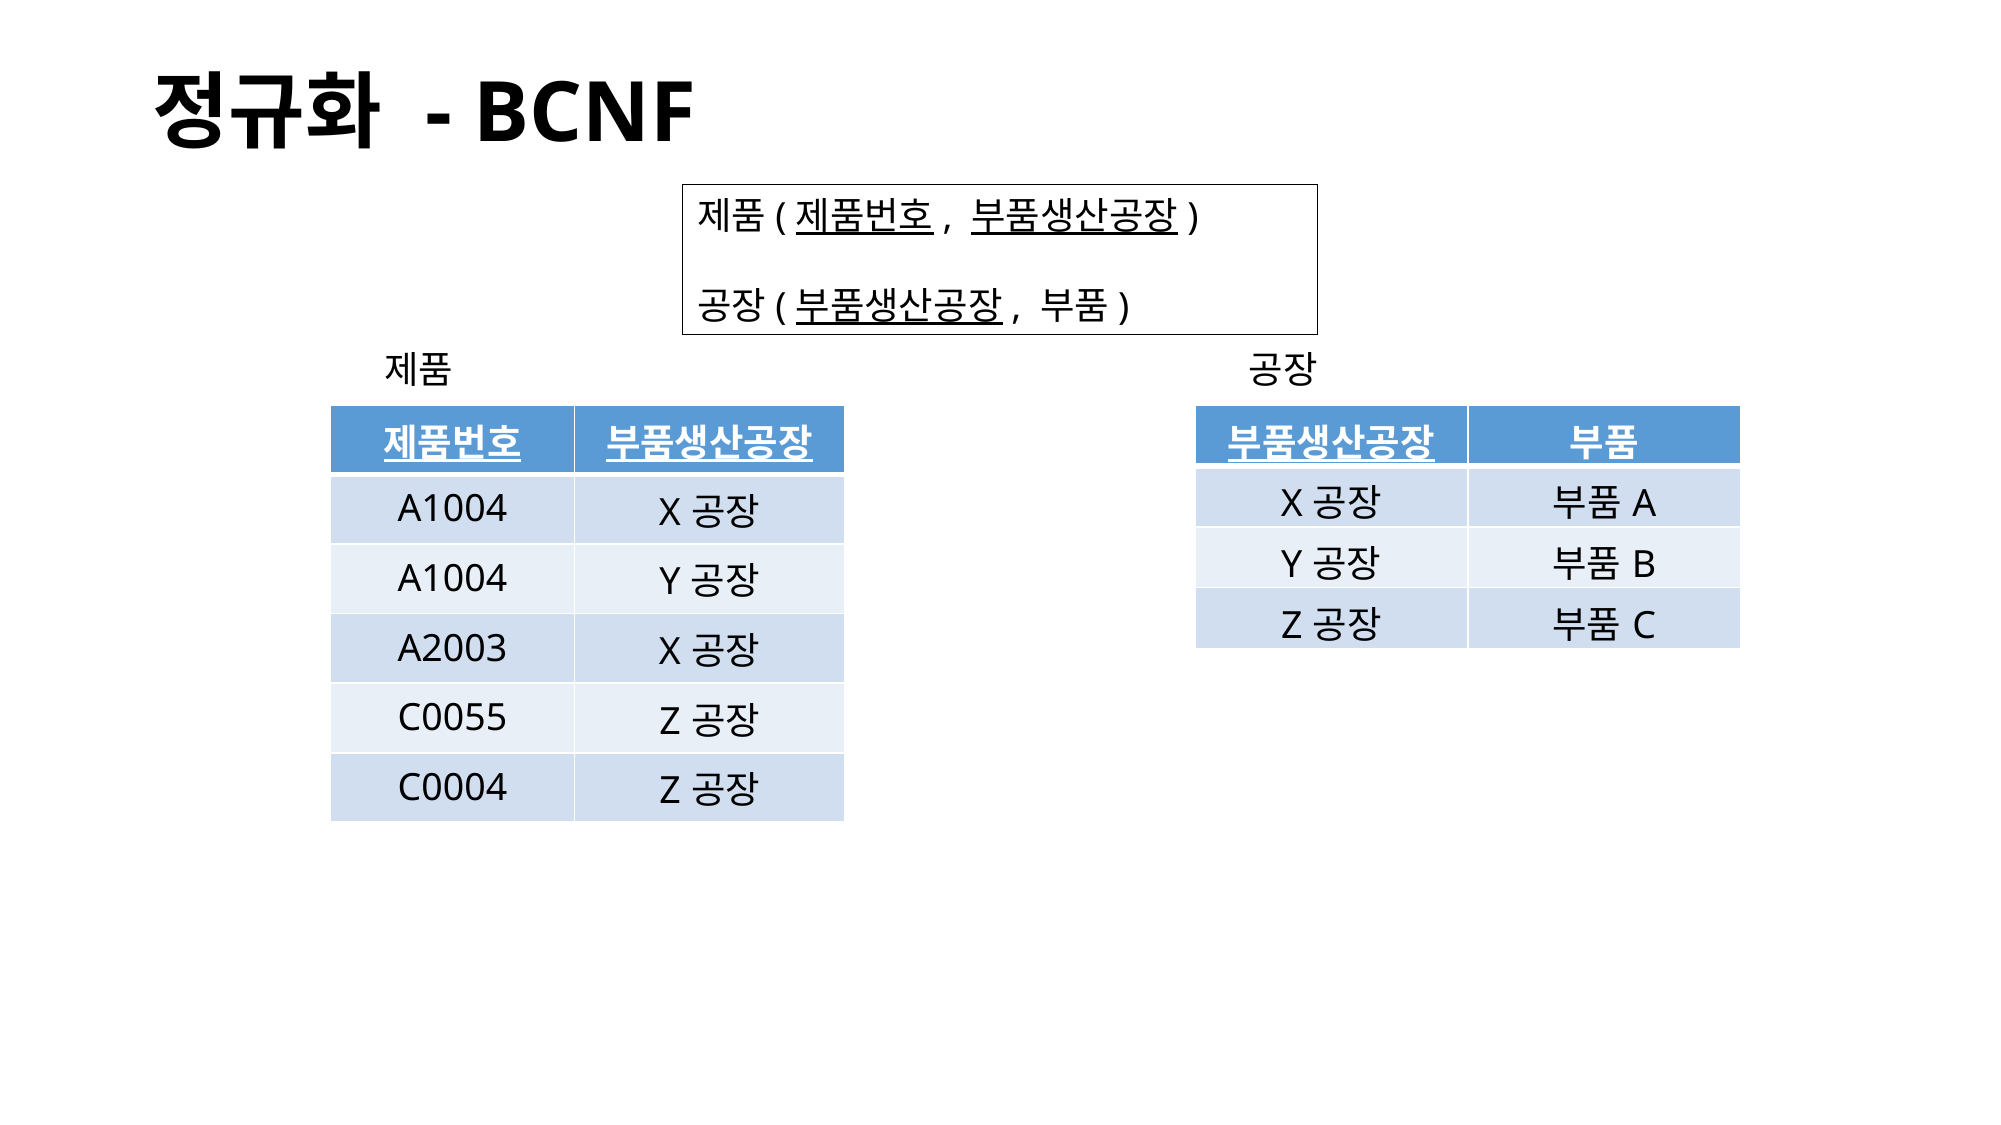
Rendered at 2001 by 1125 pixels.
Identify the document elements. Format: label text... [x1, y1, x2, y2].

table_cell C0004 [331, 754, 574, 821]
table_cell X공장 [575, 614, 844, 682]
table_header 부품 [1469, 406, 1740, 463]
table_cell A1004 [331, 477, 574, 543]
table_cell 부품C [1469, 588, 1740, 648]
table_cell Z공장 [575, 754, 844, 821]
table_cell 부품B [1469, 528, 1740, 587]
table_cell Y공장 [1196, 528, 1467, 587]
table_cell X공장 [575, 477, 844, 543]
text_box 제품(제품번호, 부품생산공장) 공장(부품생산공장, 부품) [682, 184, 1318, 335]
table_cell Y공장 [575, 545, 844, 613]
table_cell Z공장 [575, 684, 844, 752]
table_cell Z공장 [1196, 588, 1467, 648]
text_box 제품 [369, 338, 598, 399]
title 정규화 - BCNF [137, 59, 1863, 170]
table_header 부품생산공장 [575, 406, 844, 472]
table_header 제품번호 [331, 406, 574, 472]
text_box 공장 [1234, 338, 1394, 399]
table_cell A1004 [331, 545, 574, 613]
table_cell X공장 [1196, 469, 1467, 526]
table_header 부품생산공장 [1196, 406, 1467, 463]
table_cell 부품A [1469, 469, 1740, 526]
table_cell A2003 [331, 614, 574, 682]
table_cell C0055 [331, 684, 574, 752]
